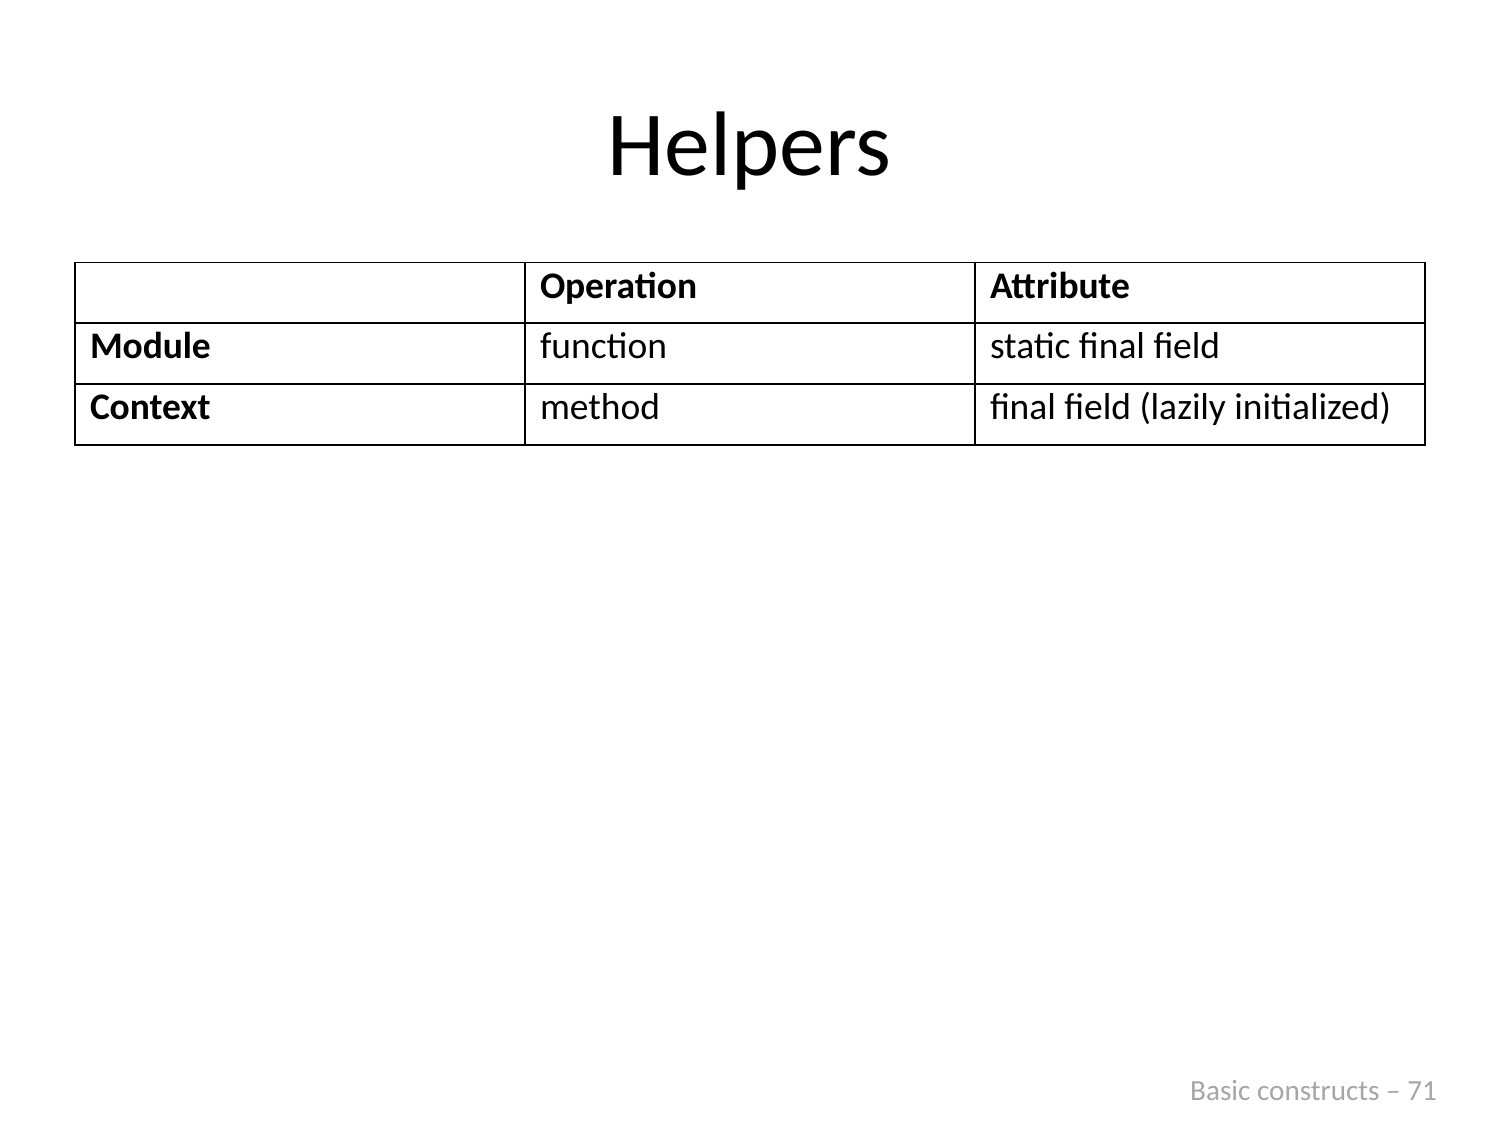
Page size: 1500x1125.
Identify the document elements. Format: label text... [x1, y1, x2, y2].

table_cell method [526, 385, 974, 444]
title Helpers [75, 45, 1425, 233]
text_box Basic constructs – 71 [1175, 1064, 1500, 1115]
table_cell Context [76, 385, 524, 444]
table_cell Module [76, 324, 524, 383]
table_header Operation [526, 263, 974, 322]
table_cell final field (lazily initialized) [976, 385, 1424, 444]
table_cell function [526, 324, 974, 383]
table_header [76, 263, 524, 322]
table_header Attribute [976, 263, 1424, 322]
table_cell static final field [976, 324, 1424, 383]
